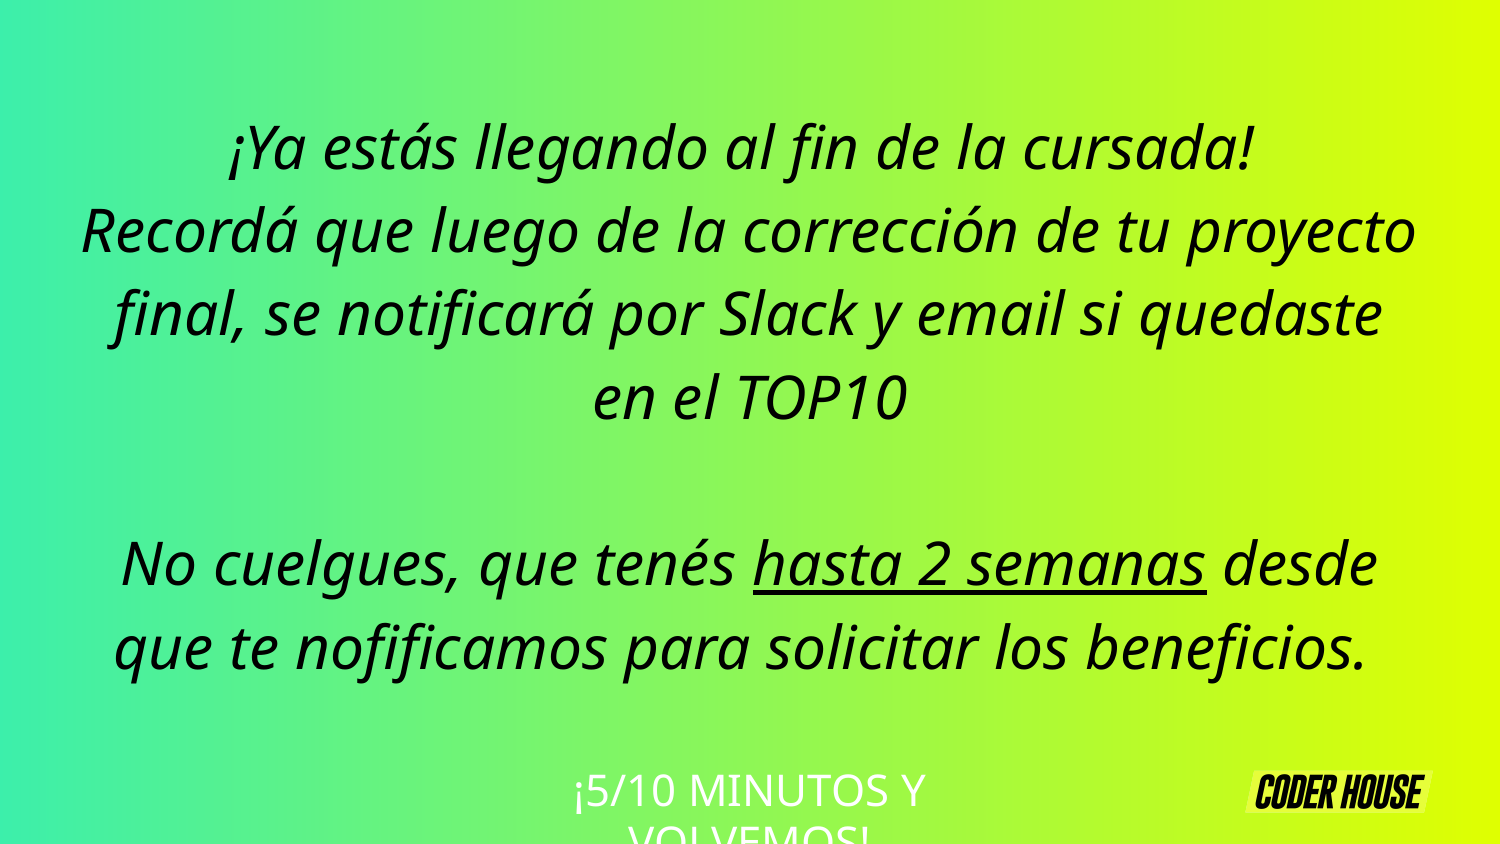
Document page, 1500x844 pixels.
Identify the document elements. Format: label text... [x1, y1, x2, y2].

picture [1241, 764, 1437, 819]
text_box ¡Ya estás llegando al fin de la cursada! Recordá que luego de la corrección de tu proyecto final, se notificará por Slack y email si quedaste en el TOP10 No cuelgues, que tenés hasta 2 semanas desde que te nofificamos para solicitar los beneficios. [62, 36, 1438, 743]
text_box ¡5/10 MINUTOS Y VOLVEMOS! [503, 747, 956, 844]
